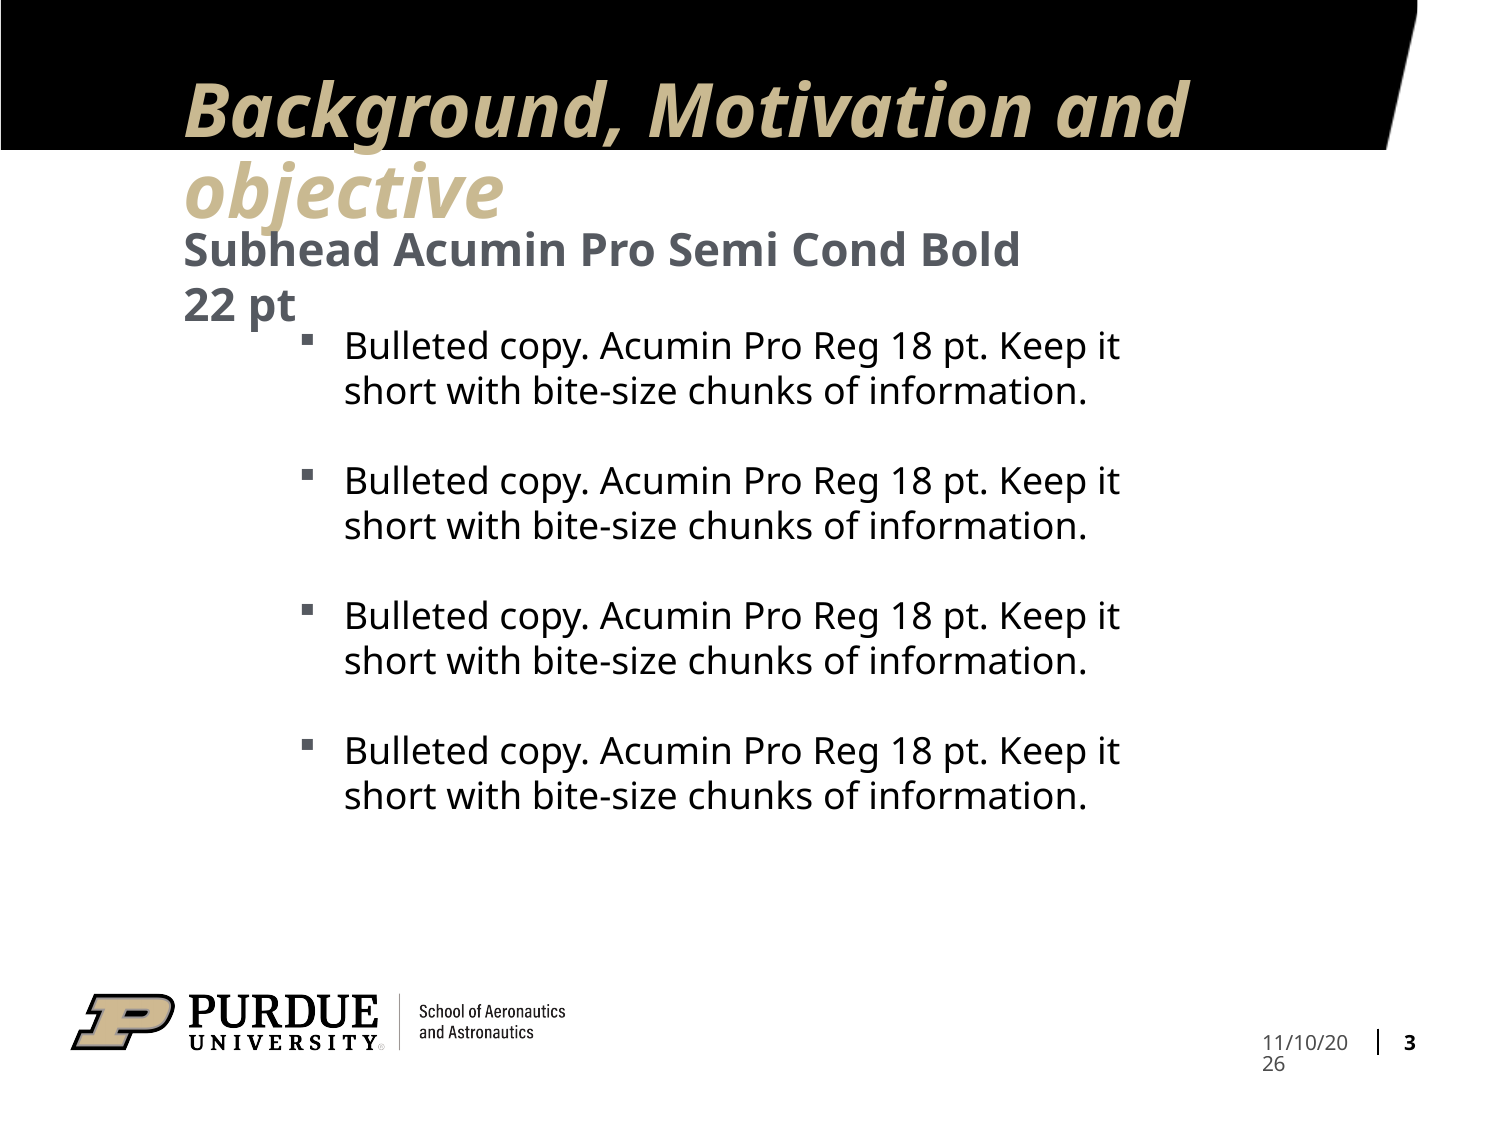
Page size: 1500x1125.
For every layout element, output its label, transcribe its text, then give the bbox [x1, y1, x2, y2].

slide_number 3 [1380, 1013, 1441, 1074]
picture [70, 991, 655, 1054]
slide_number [1247, 1017, 1375, 1071]
subtitle Subhead Acumin Pro Semi Cond Bold 22 pt [183, 220, 1085, 277]
list Bulleted copy. Acumin Pro Reg 18 pt. Keep it short with bite-size chunks of information. Bulleted copy. Acumin Pro Reg 18 pt. Keep it short with bite-size chunks of information. Bulleted copy. Acumin Pro Reg 18 pt. Keep it short with bite-size chunks of information. Bulleted copy. Acumin Pro Reg 18 pt. Keep it short with bite-size chunks of information. [298, 321, 1206, 882]
title Background, Motivation and objective [180, 70, 1322, 160]
